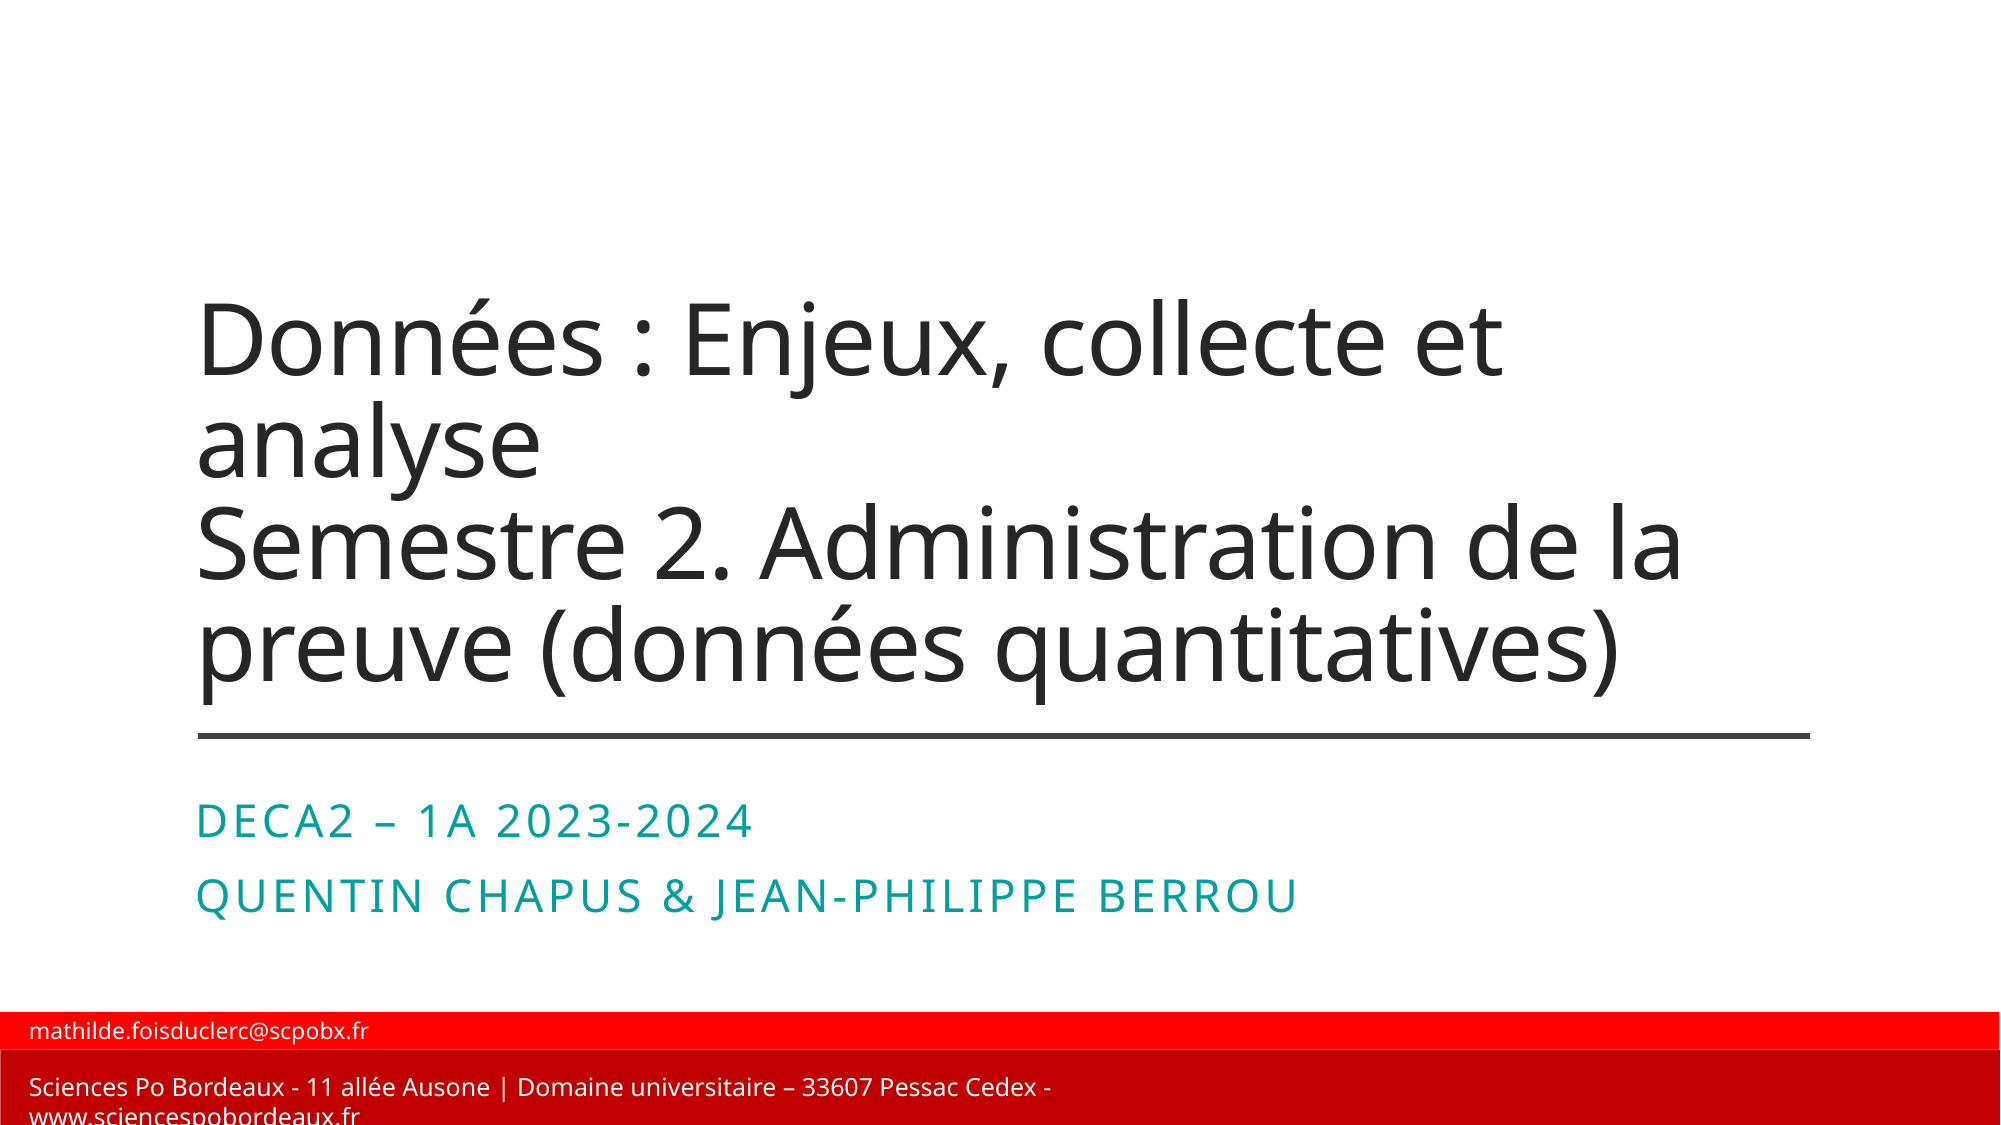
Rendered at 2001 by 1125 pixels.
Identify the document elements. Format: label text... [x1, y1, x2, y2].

list mathilde.foisduclerc@scpobx.fr [14, 1011, 1192, 1050]
subtitle DECA2 – 1a 2023-2024 QUEnTIN CHAPUS & JEAN-PHILIPPE BERROU [179, 790, 1830, 932]
title Données : Enjeux, collecte et analyse Semestre 2. Administration de la preuve (données quantitatives) [179, 124, 1830, 710]
